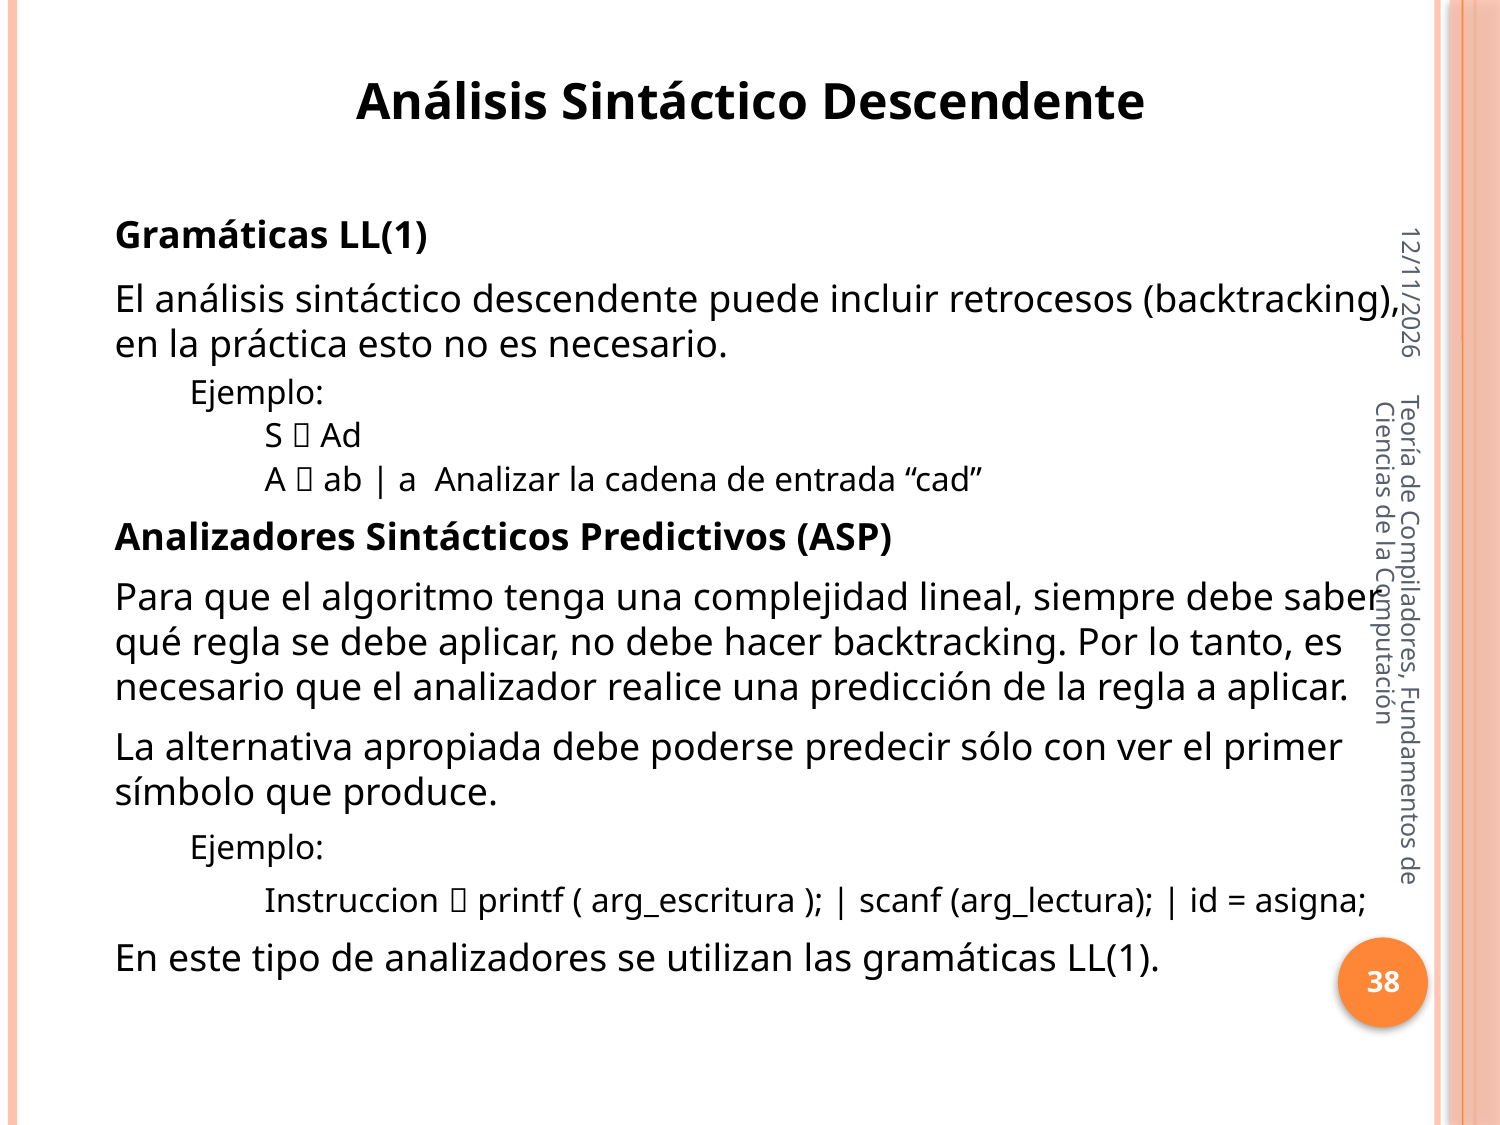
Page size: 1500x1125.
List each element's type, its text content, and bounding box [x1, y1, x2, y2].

footer Teoría de Compiladores, Fundamentos de Ciencias de la Computación [1379, 380, 1440, 906]
slide_number 38 [1333, 940, 1434, 1027]
text_box Análisis Sintáctico Descendente [341, 62, 1161, 138]
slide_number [1378, 43, 1442, 374]
text_box Gramáticas LL(1) El análisis sintáctico descendente puede incluir retrocesos (backtracking), en la práctica esto no es necesario. Ejemplo: S  Ad A  ab | a Analizar la cadena de entrada “cad” Analizadores Sintácticos Predictivos (ASP) Para que el algoritmo tenga una complejidad lineal, siempre debe saber qué regla se debe aplicar, no debe hacer backtracking. Por lo tanto, es necesario que el analizador realice una predicción de la regla a aplicar. La alternativa apropiada debe poderse predecir sólo con ver el primer símbolo que produce. Ejemplo: Instruccion  printf ( arg_escritura ); | scanf (arg_lectura); | id = asigna; En este tipo de analizadores se utilizan las gramáticas LL(1). [99, 203, 1438, 987]
